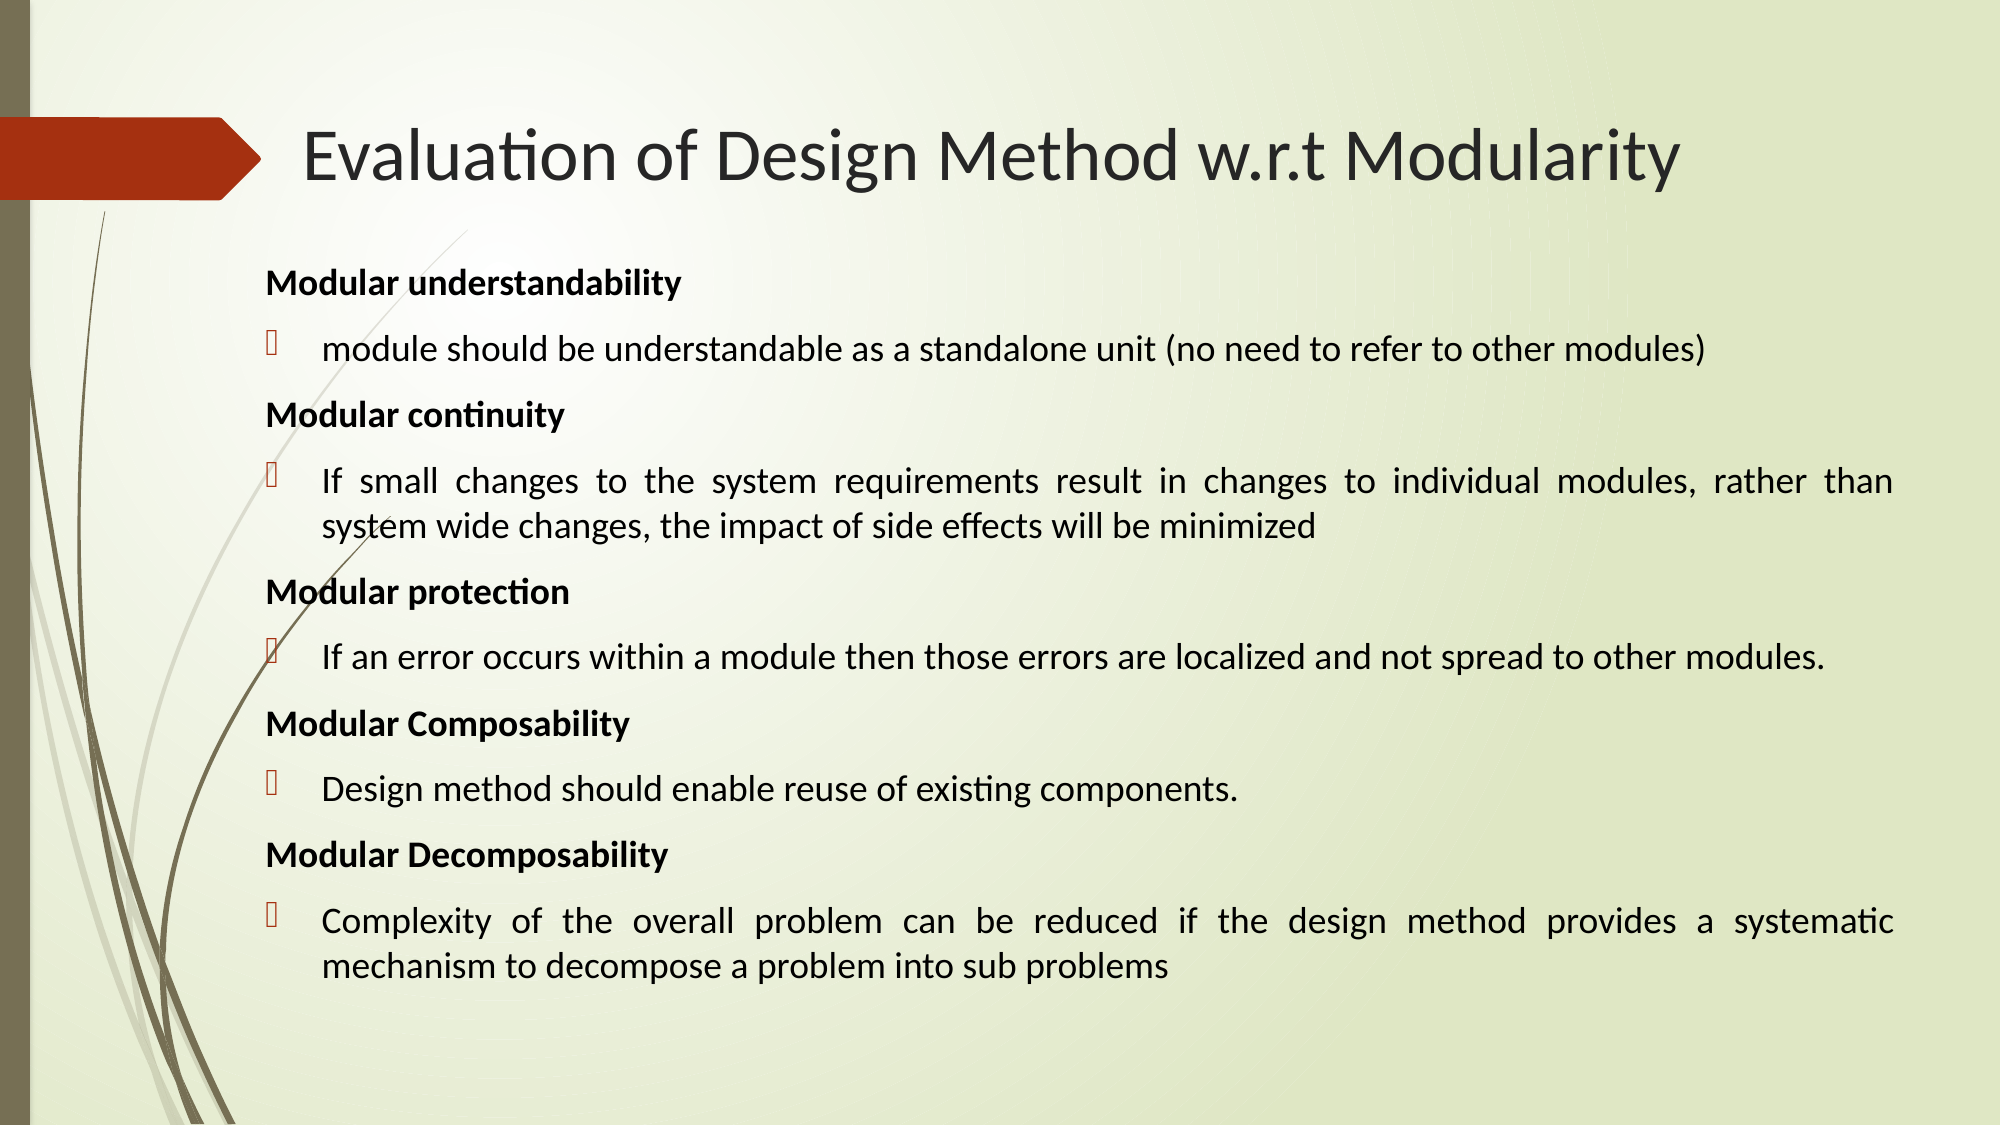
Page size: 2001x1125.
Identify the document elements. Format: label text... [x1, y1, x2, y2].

title Evaluation of Design Method w.r.t Modularity [287, 98, 1750, 250]
list Modular understandability module should be understandable as a standalone unit (no need to refer to other modules) Modular continuity If small changes to the system requirements result in changes to individual modules, rather than system wide changes, the impact of side effects will be minimized Modular protection If an error occurs within a module then those errors are localized and not spread to other modules. Modular Composability Design method should enable reuse of existing components. Modular Decomposability Complexity of the overall problem can be reduced if the design method provides a systematic mechanism to decompose a problem into sub problems [250, 250, 1911, 1076]
